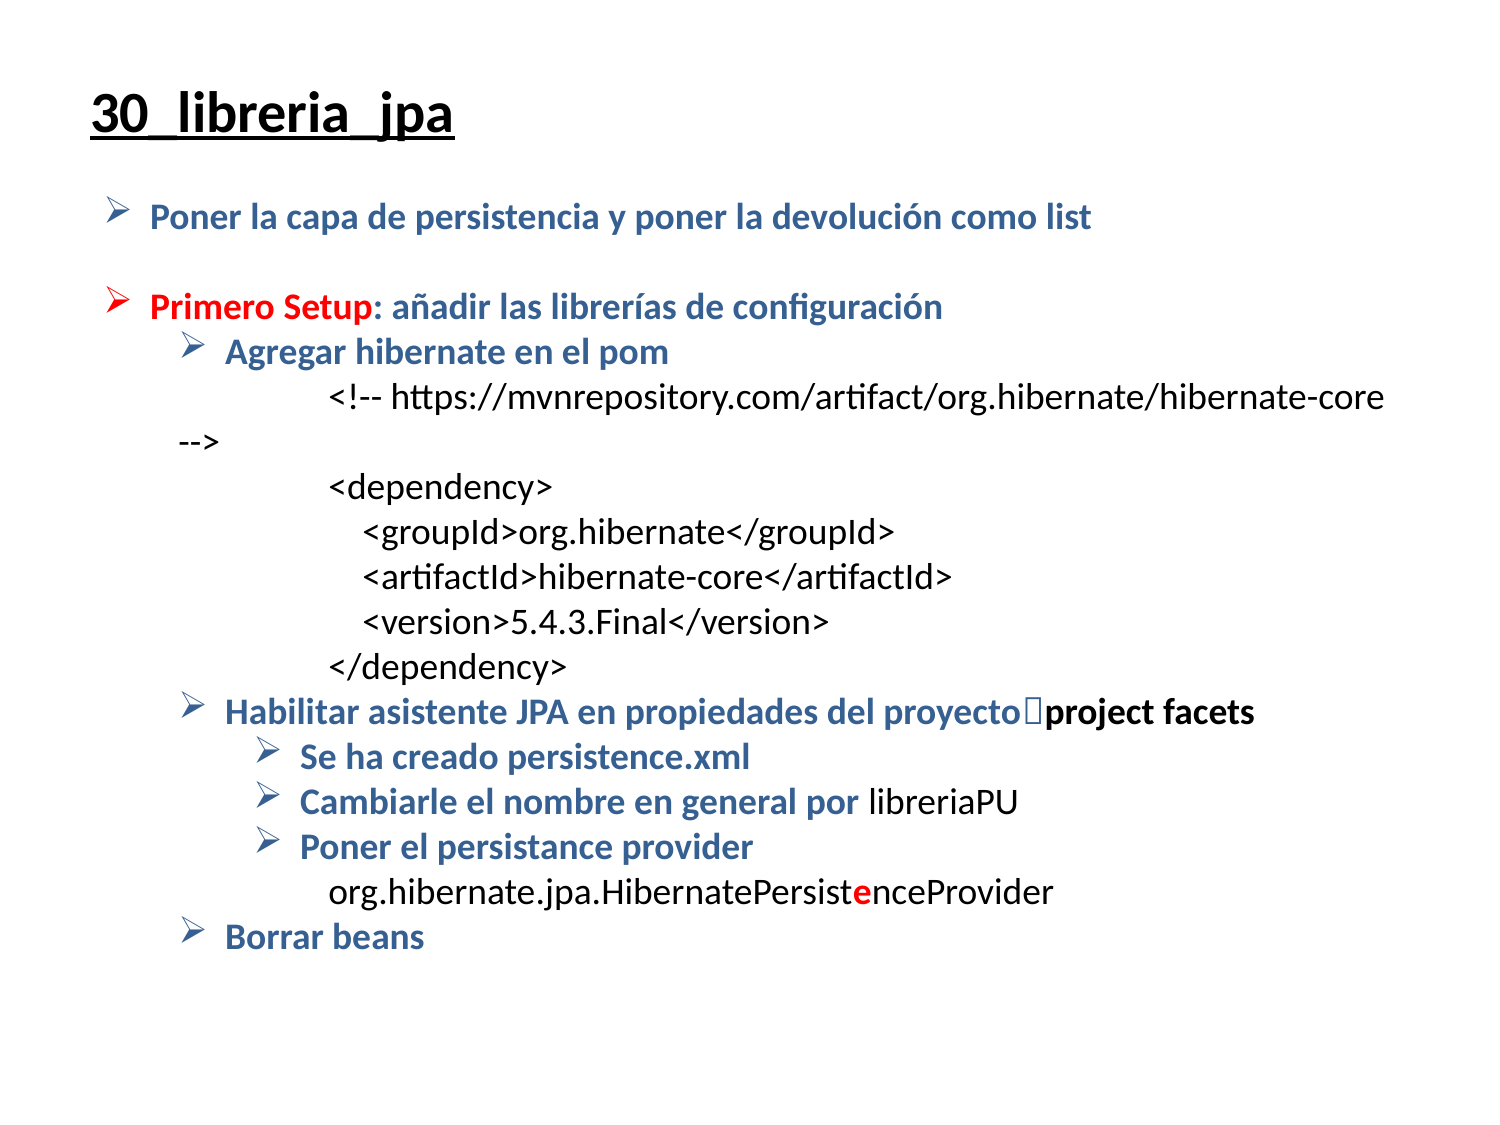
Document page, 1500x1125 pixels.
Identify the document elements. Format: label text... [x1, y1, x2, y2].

title 30_libreria_jpa [75, 45, 1424, 173]
text_box Poner la capa de persistencia y poner la devolución como list Primero Setup: añadir las librerías de configuración Agregar hibernate en el pom <!-- https://mvnrepository.com/artifact/org.hibernate/hibernate-core --> <dependency> <groupId>org.hibernate</groupId> <artifactId>hibernate-core</artifactId> <version>5.4.3.Final</version> </dependency> Habilitar asistente JPA en propiedades del proyectoproject facets Se ha creado persistence.xml Cambiarle el nombre en general por libreriaPU Poner el persistance provider org.hibernate.jpa.HibernatePersistenceProvider Borrar beans [88, 184, 1424, 965]
